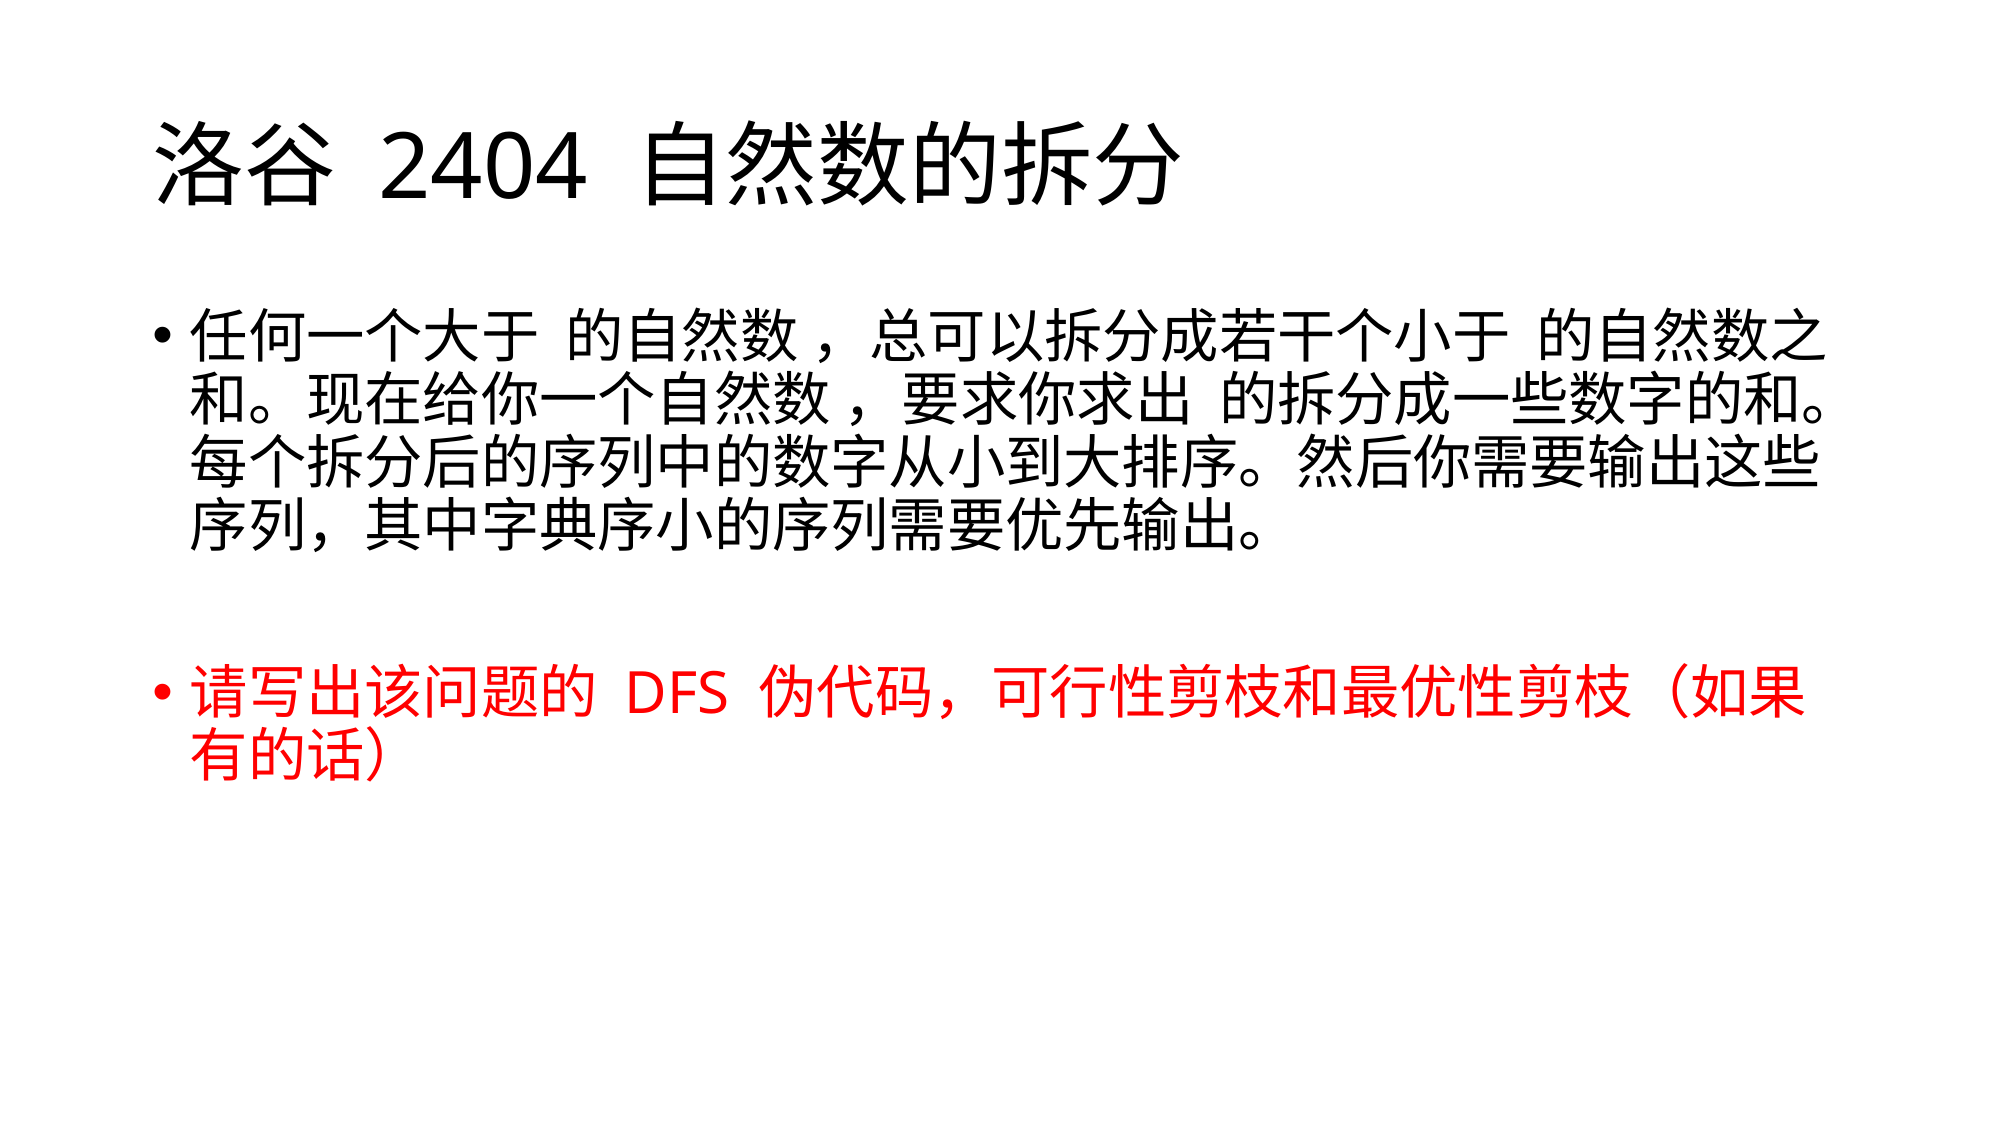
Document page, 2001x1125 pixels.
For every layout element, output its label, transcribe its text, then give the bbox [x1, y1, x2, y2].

title 洛谷 2404 自然数的拆分 [137, 59, 1863, 278]
